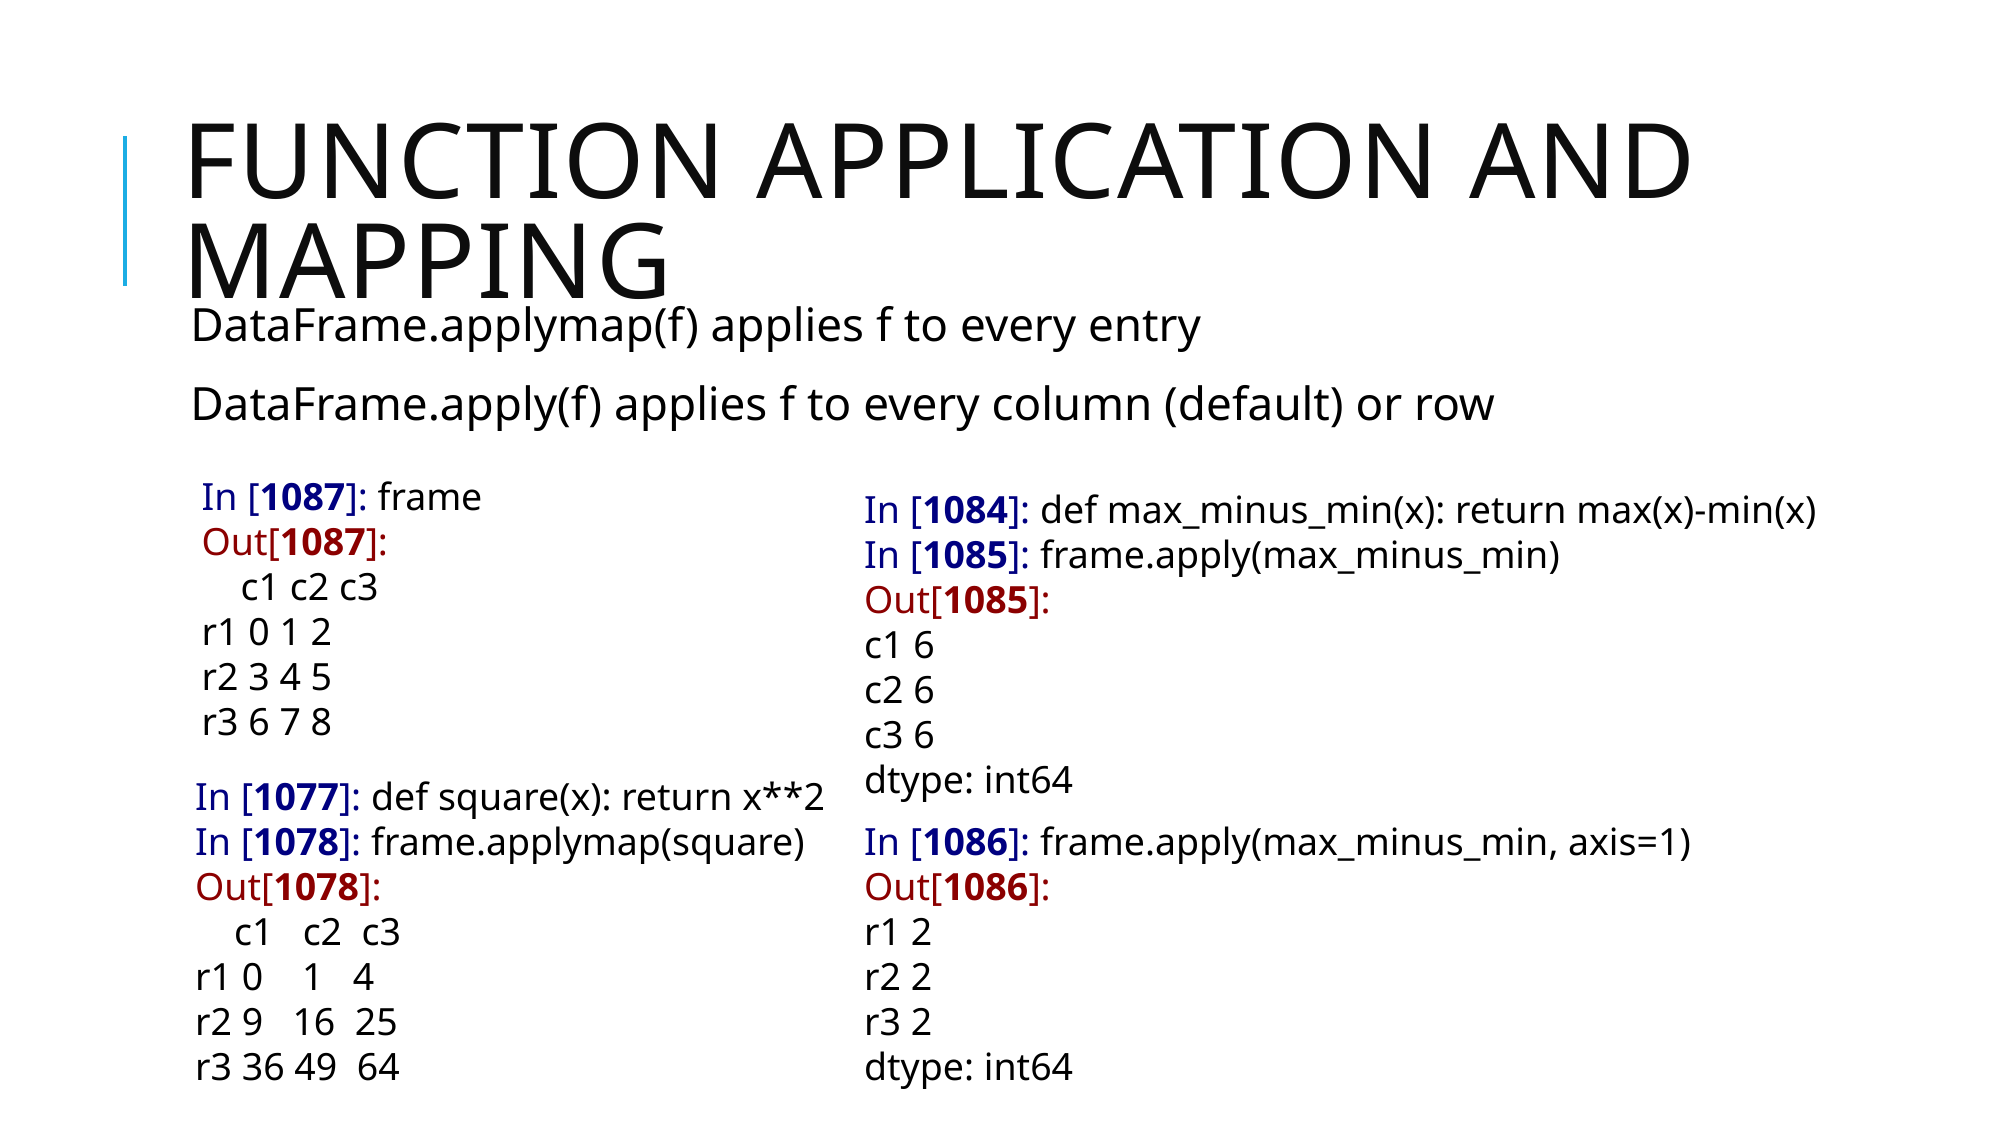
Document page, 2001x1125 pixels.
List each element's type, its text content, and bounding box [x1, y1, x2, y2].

list DataFrame.applymap(f) applies f to every entry DataFrame.apply(f) applies f to every column (default) or row [168, 294, 1763, 955]
title Function application and mapping [168, 96, 1763, 294]
text_box In [1077]: def square(x): return x**2 In [1078]: frame.applymap(square) Out[1078]: c1 c2 c3 r1 0 1 4 r2 9 16 25 r3 36 49 64 [180, 765, 850, 1096]
text_box In [1084]: def max_minus_min(x): return max(x)-min(x) In [1085]: frame.apply(max_minus_min) Out[1085]: c1 6 c2 6 c3 6 dtype: int64 [849, 478, 1850, 809]
text_box In [1086]: frame.apply(max_minus_min, axis=1) Out[1086]: r1 2 r2 2 r3 2 dtype: int64 [849, 810, 1850, 1096]
text_box In [1087]: frame Out[1087]: c1 c2 c3 r1 0 1 2 r2 3 4 5 r3 6 7 8 [186, 465, 655, 751]
